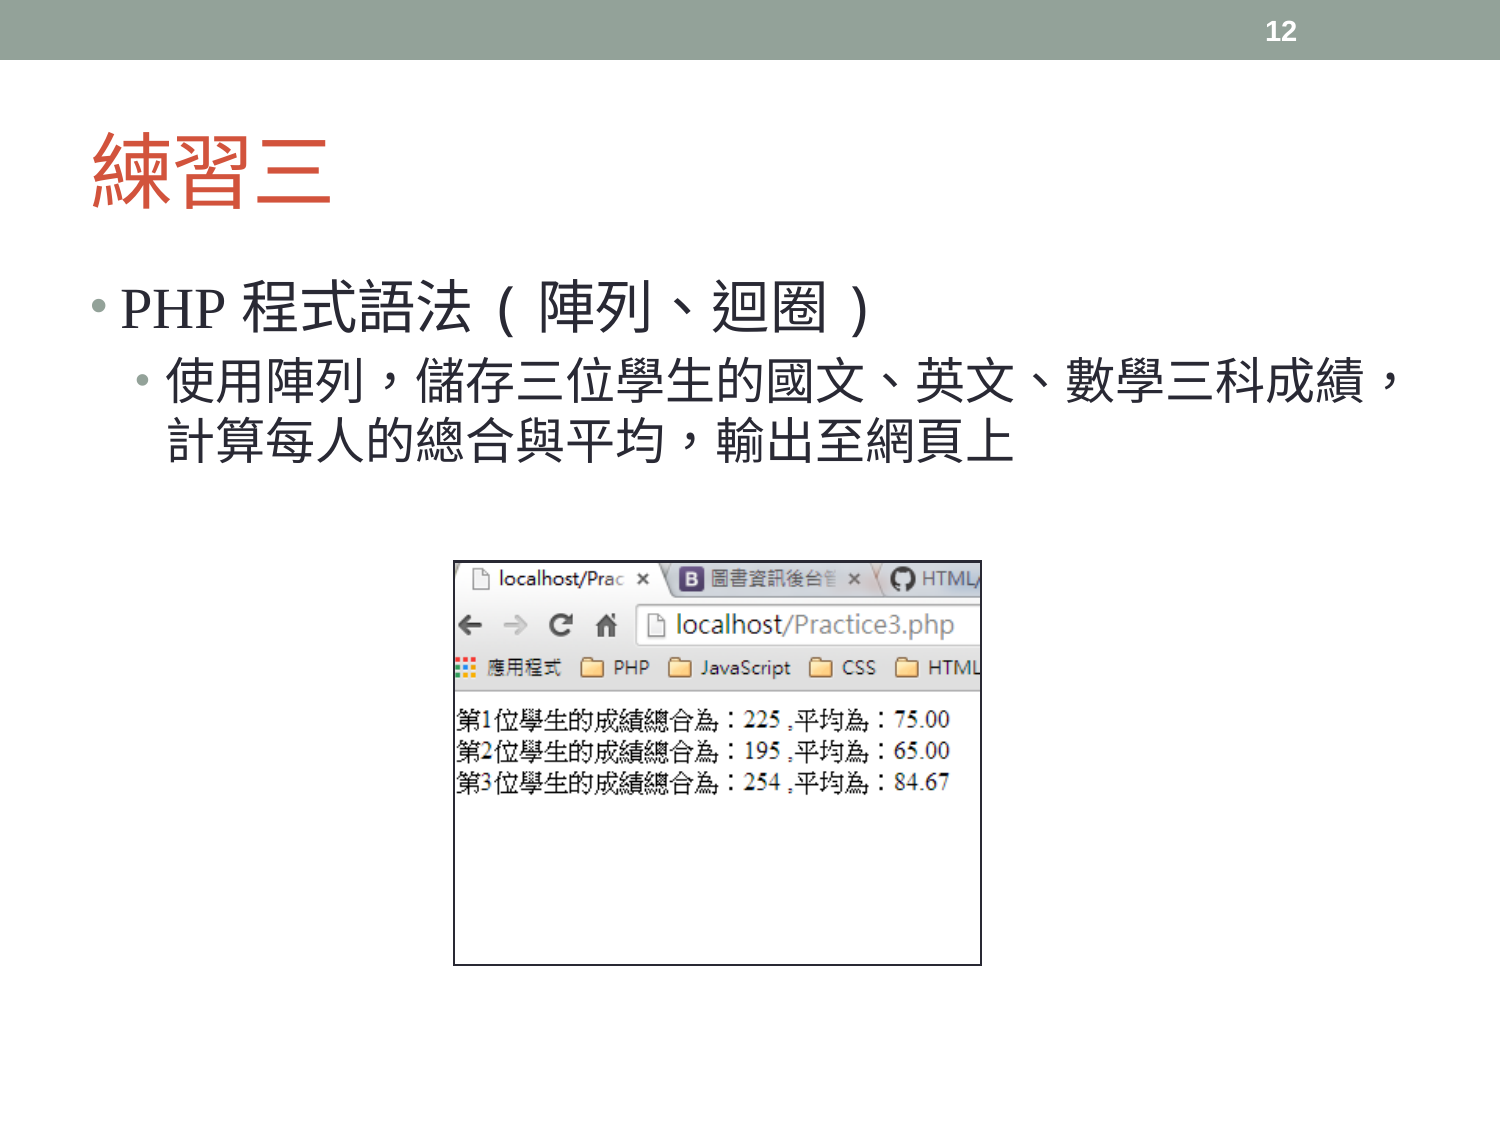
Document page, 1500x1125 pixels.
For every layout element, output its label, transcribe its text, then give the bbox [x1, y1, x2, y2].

picture [454, 562, 980, 965]
slide_number 12 [1250, 3, 1425, 57]
title 練習三 [75, 87, 1425, 250]
list PHP程式語法(陣列、迴圈) 使用陣列，儲存三位學生的國文、英文、數學三科成績，計算每人的總合與平均，輸出至網頁上 [75, 262, 1425, 1063]
